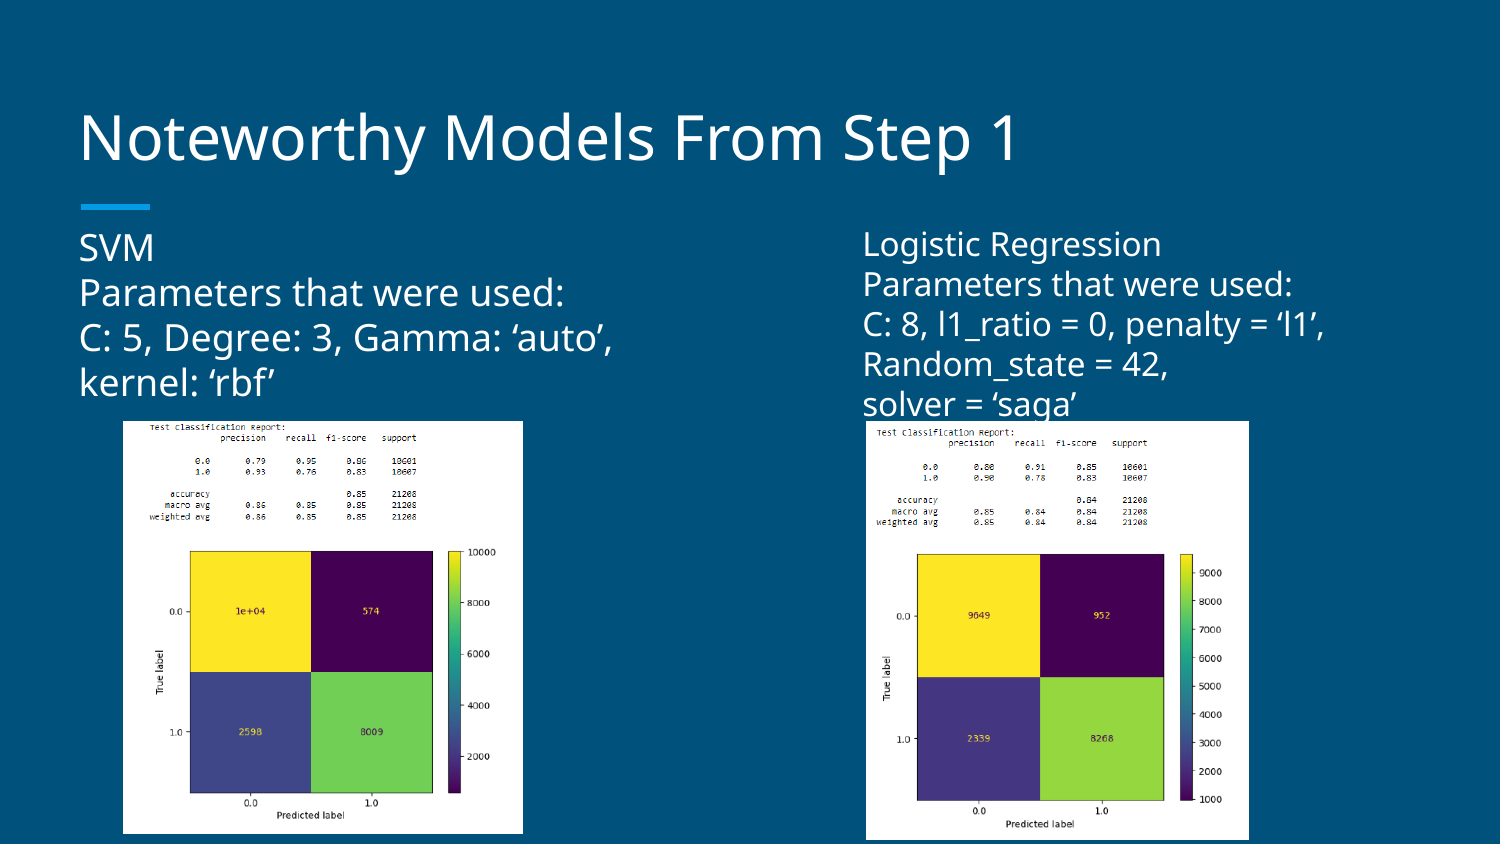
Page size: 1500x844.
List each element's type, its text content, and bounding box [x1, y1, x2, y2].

picture [124, 422, 522, 833]
title Noteworthy Models From Step 1 [63, 75, 1437, 188]
text_box Logistic Regression Parameters that were used: C: 8, l1_ratio = 0, penalty = ‘l1’, Random_state = 42, solver = ‘saga’ [847, 208, 1423, 457]
picture [867, 421, 1248, 839]
text_box SVM Parameters that were used: C: 5, Degree: 3, Gamma: ‘auto’, kernel: ‘rbf’ [63, 208, 664, 457]
